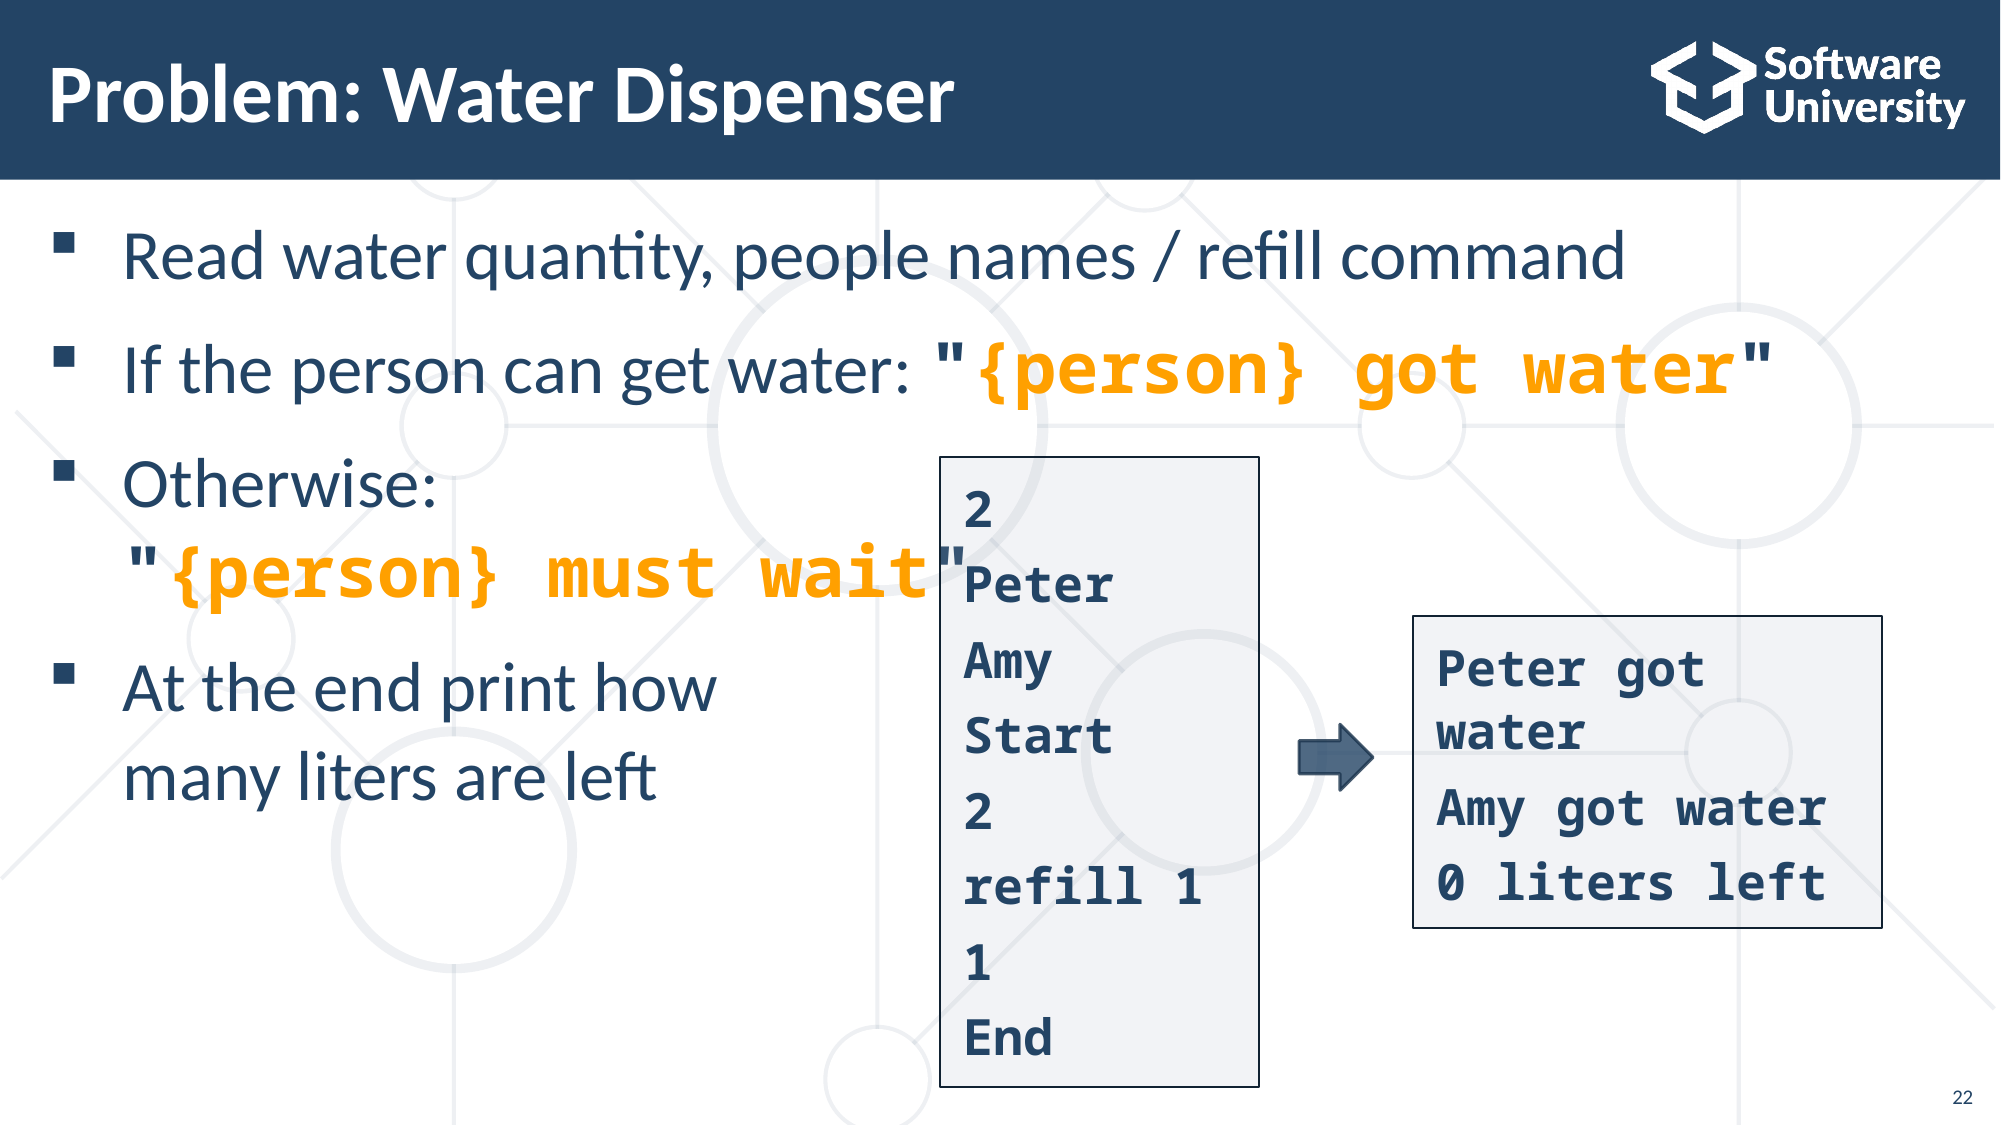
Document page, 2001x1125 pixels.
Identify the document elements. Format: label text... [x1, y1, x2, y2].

list 2 Peter Amy Start 2 refill 1 1 End [939, 456, 1260, 1088]
text_box Peter got water Amy got water 0 liters left [1413, 615, 1883, 929]
title Problem: Water Dispenser [31, 16, 1625, 162]
list Read water quantity, people names / refill command If the person can get water: "{person} got water" Otherwise: "{person} must wait" At the end print how many liters are left [30, 198, 1968, 1050]
text_box 22 [1927, 1067, 1989, 1117]
text_box [1297, 722, 1376, 793]
picture [1651, 41, 1966, 134]
